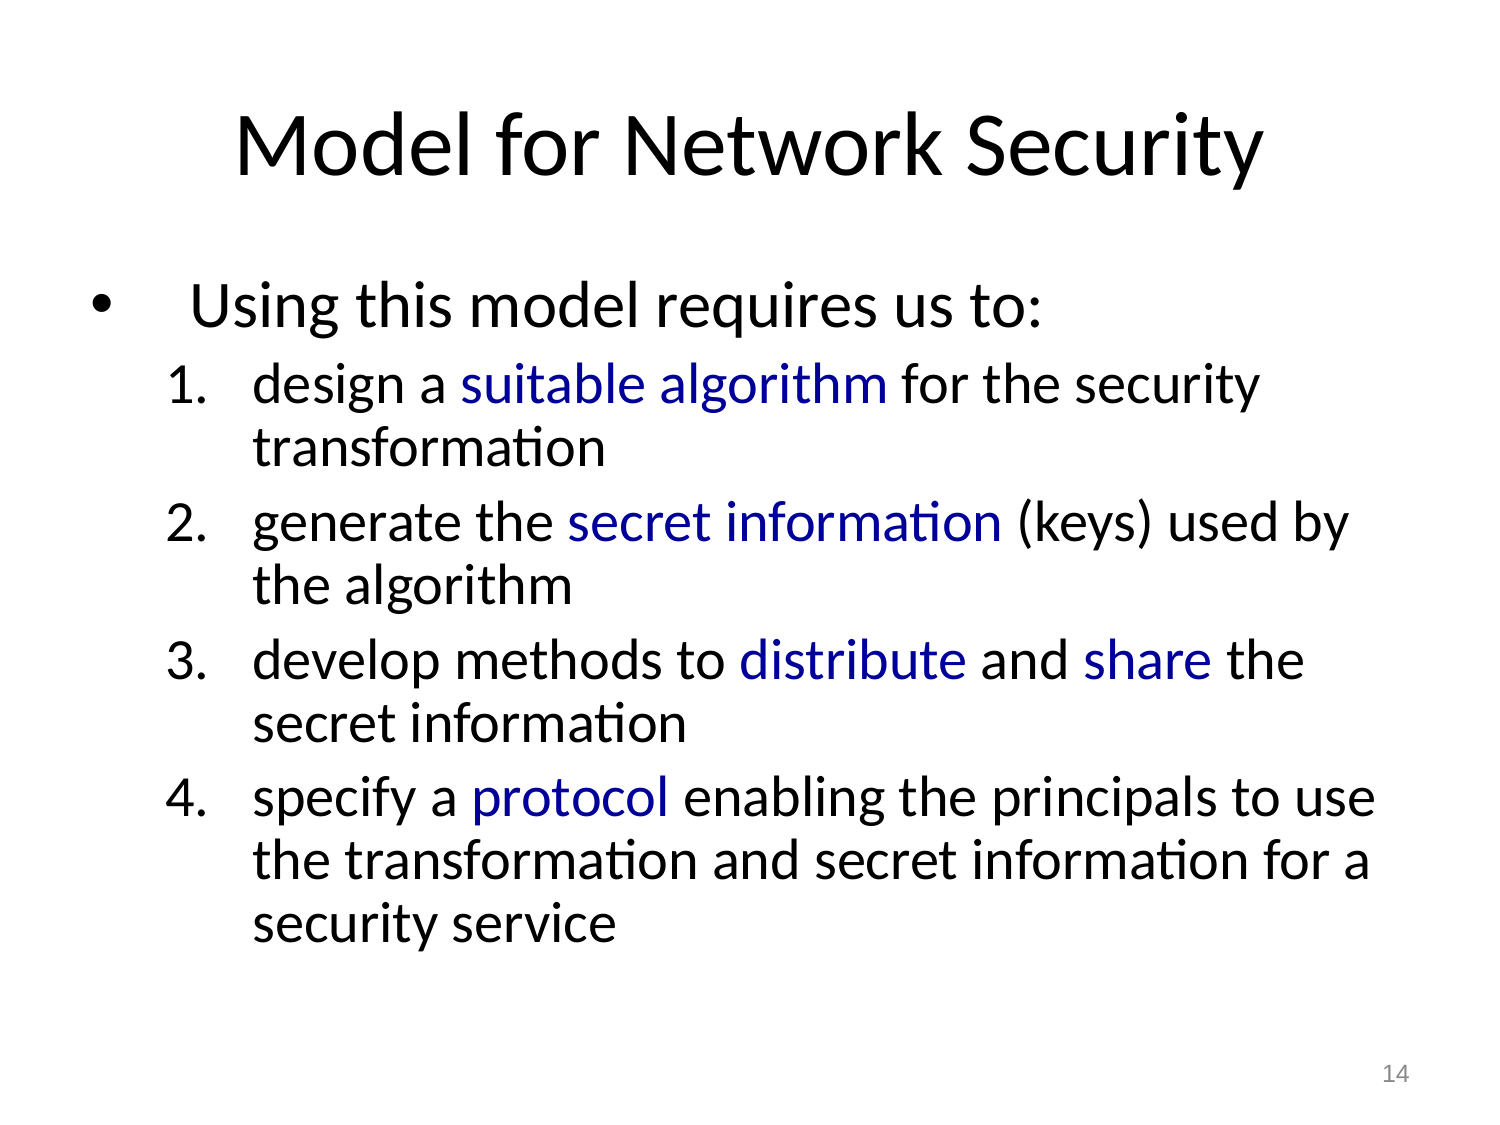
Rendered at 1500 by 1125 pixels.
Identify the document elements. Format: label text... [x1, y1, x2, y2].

slide_number 14 [1074, 1042, 1425, 1103]
list Using this model requires us to: design a suitable algorithm for the security transformation generate the secret information (keys) used by the algorithm develop methods to distribute and share the secret information specify a protocol enabling the principals to use the transformation and secret information for a security service [75, 262, 1425, 1005]
title Model for Network Security [75, 45, 1425, 233]
